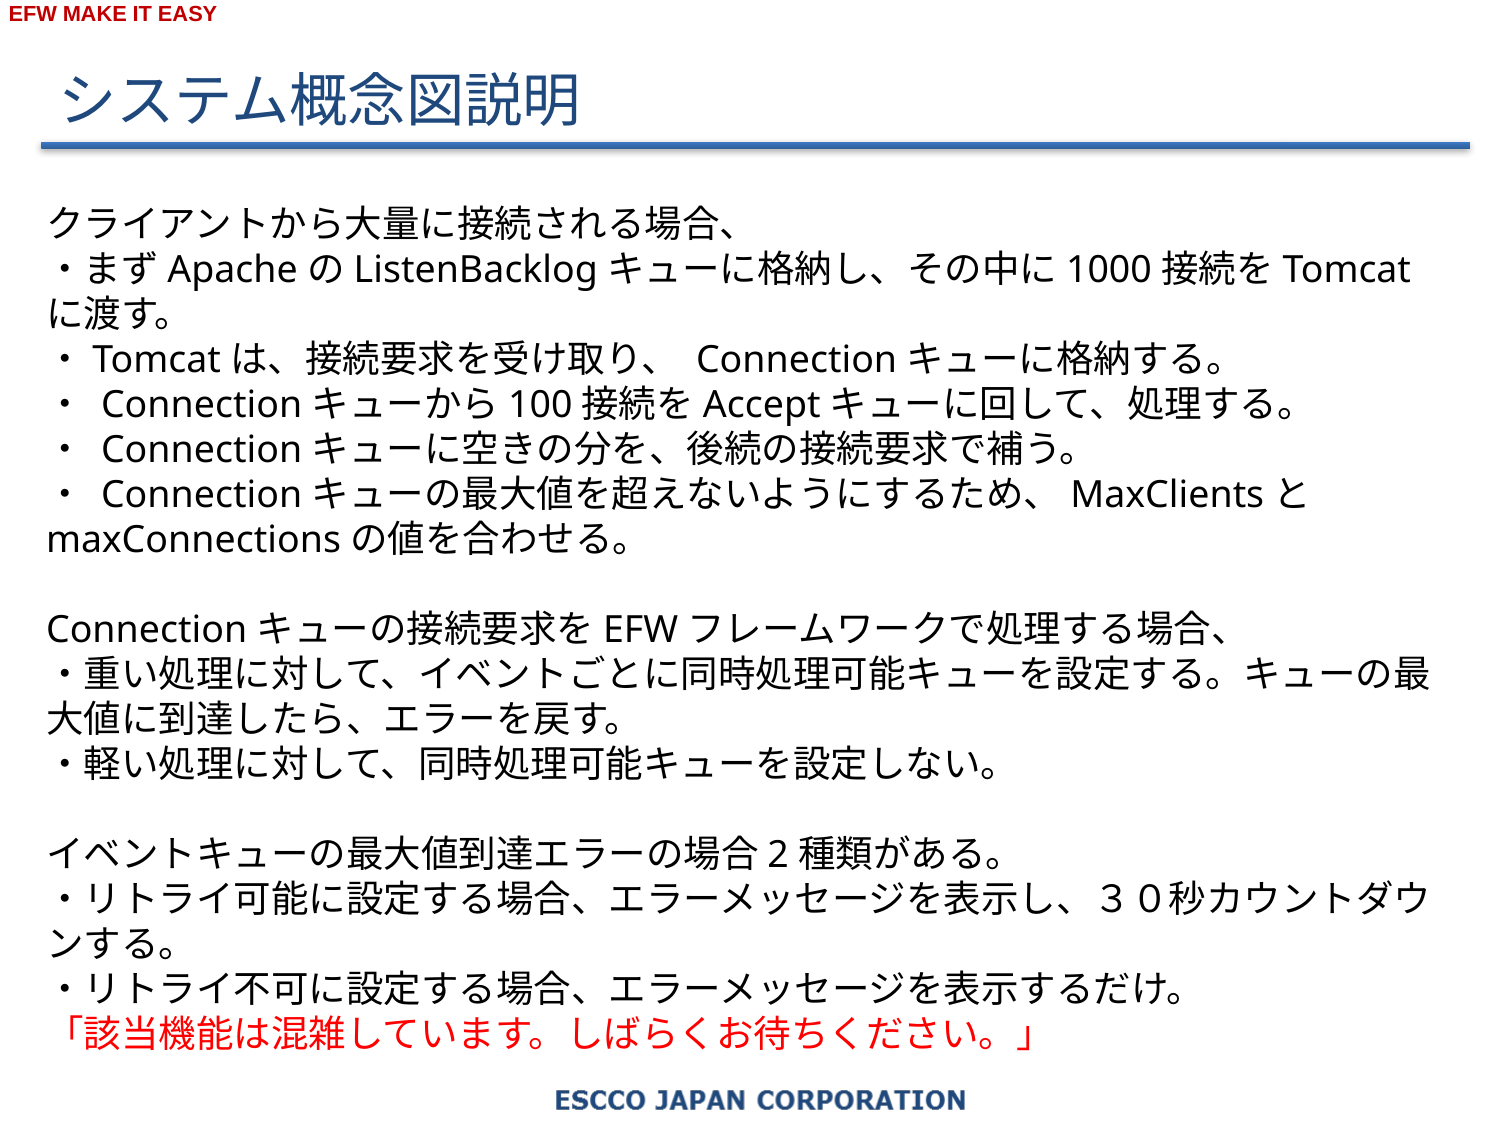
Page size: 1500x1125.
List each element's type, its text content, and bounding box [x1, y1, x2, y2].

picture [523, 1069, 999, 1125]
text_box クライアントから大量に接続される場合、 ・まずApacheのListenBacklogキューに格納し、その中に1000接続をTomcatに渡す。 ・Tomcatは、接続要求を受け取り、 Connectionキューに格納する。 ・ Connectionキューから100接続をAcceptキューに回して、処理する。 ・ Connectionキューに空きの分を、後続の接続要求で補う。 ・ Connectionキューの最大値を超えないようにするため、MaxClientsとmaxConnectionsの値を合わせる。 Connectionキューの接続要求をEFWフレームワークで処理する場合、 ・重い処理に対して、イベントごとに同時処理可能キューを設定する。キューの最大値に到達したら、エラーを戻す。 ・軽い処理に対して、同時処理可能キューを設定しない。 イベントキューの最大値到達エラーの場合2種類がある。 ・リトライ可能に設定する場合、エラーメッセージを表示し、３０秒カウントダウンする。 ・リトライ不可に設定する場合、エラーメッセージを表示するだけ。 「該当機能は混雑しています。しばらくお待ちください。」 [46, 192, 1447, 987]
title システム概念図説明 [43, 49, 1394, 142]
